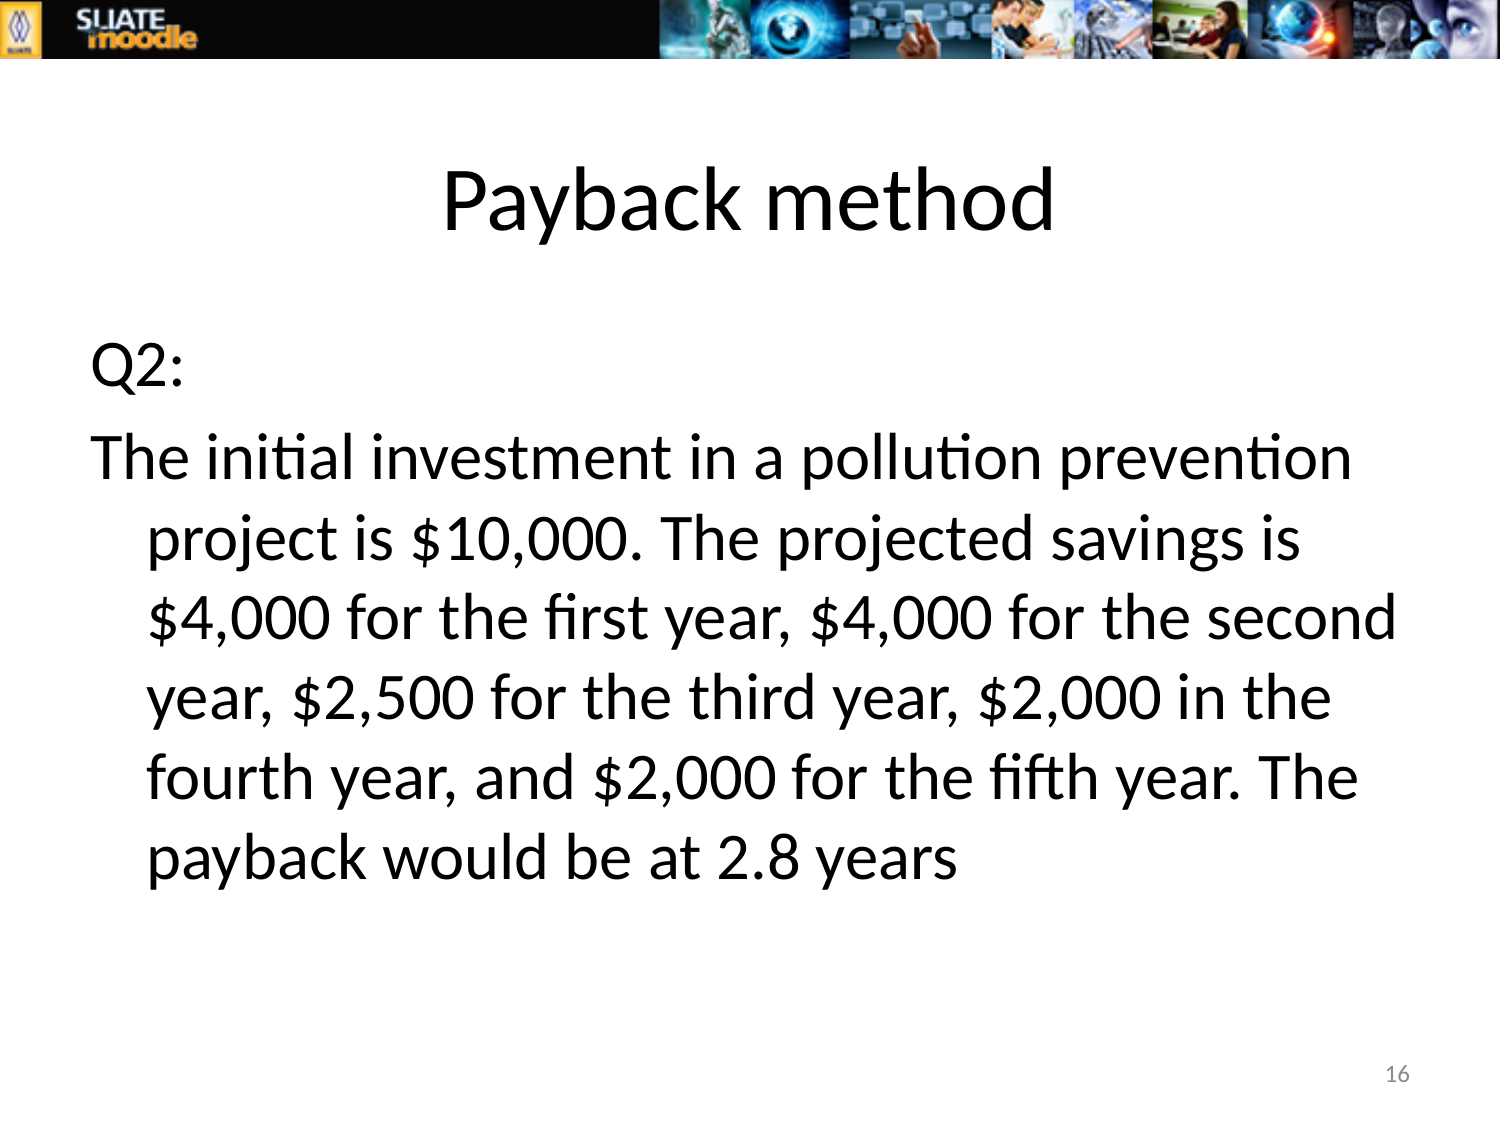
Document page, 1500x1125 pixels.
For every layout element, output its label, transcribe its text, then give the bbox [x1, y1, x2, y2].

list Q2: The initial investment in a pollution prevention project is $10,000. The projected savings is $4,000 for the first year, $4,000 for the second year, $2,500 for the third year, $2,000 in the fourth year, and $2,000 for the fifth year. The payback would be at 2.8 years [75, 312, 1425, 1005]
picture [0, 0, 1500, 59]
slide_number 16 [1074, 1042, 1425, 1103]
title Payback method [75, 99, 1425, 288]
